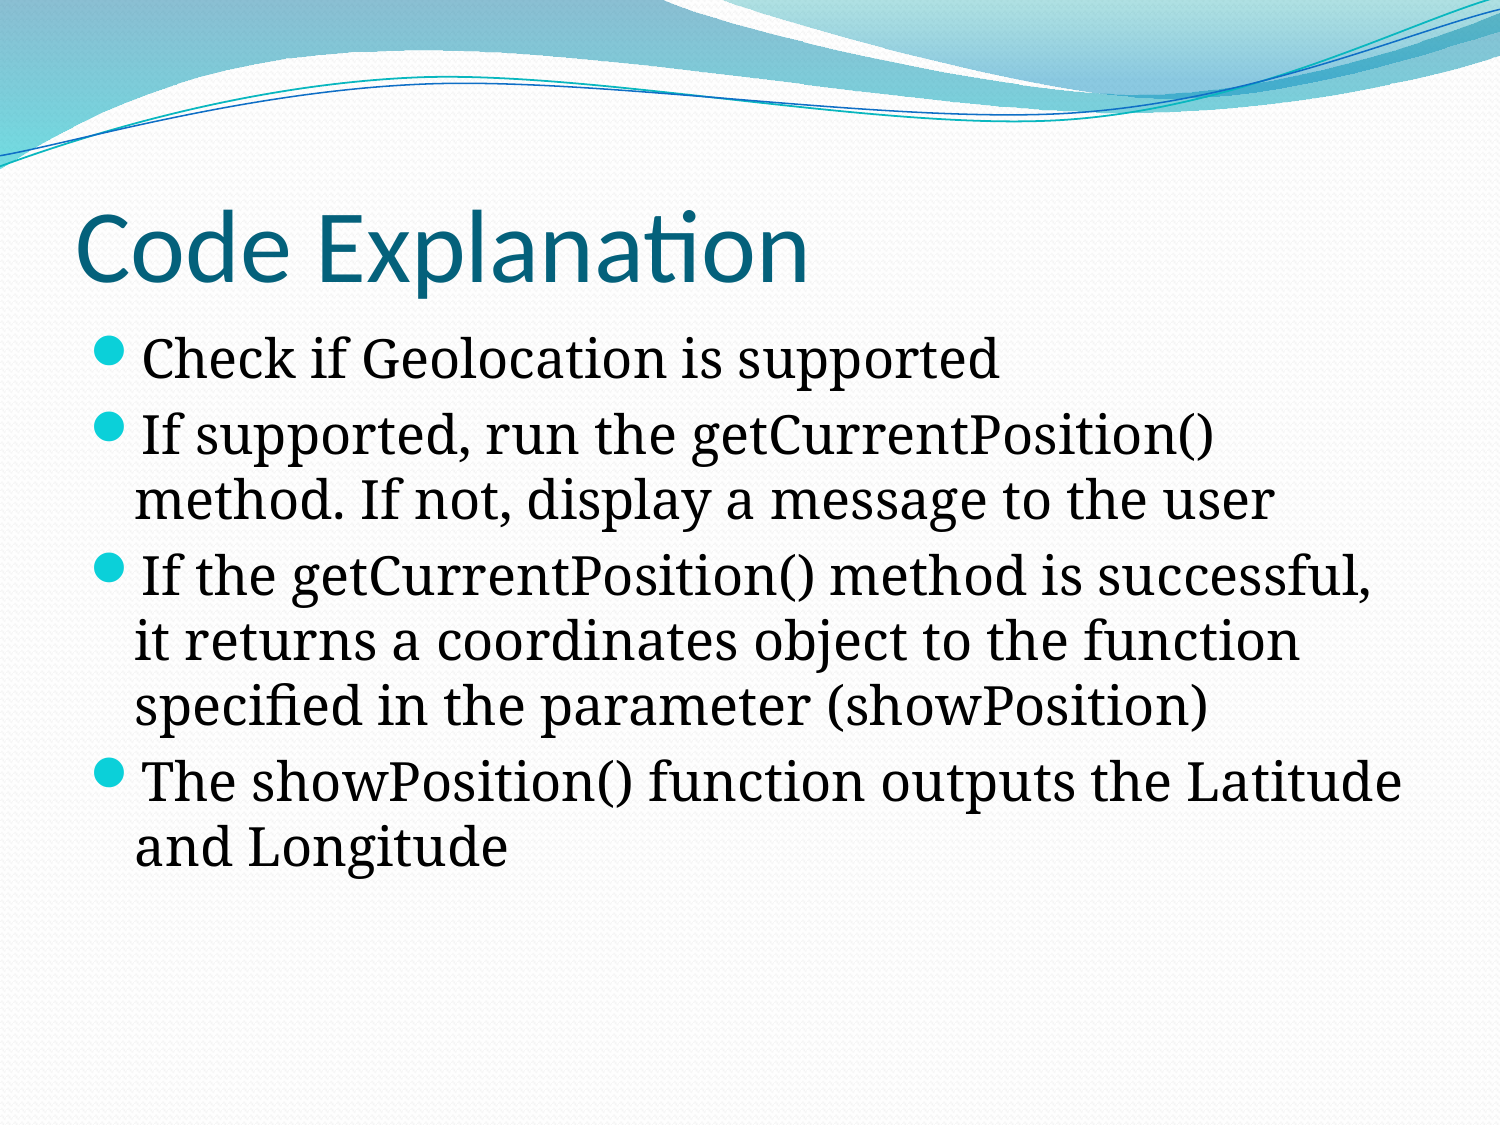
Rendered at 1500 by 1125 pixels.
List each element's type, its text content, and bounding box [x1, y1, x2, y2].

title Code Explanation [75, 115, 1425, 303]
list Check if Geolocation is supported If supported, run the getCurrentPosition() method. If not, display a message to the user If the getCurrentPosition() method is successful, it returns a coordinates object to the function specified in the parameter (showPosition) The showPosition() function outputs the Latitude and Longitude [75, 317, 1425, 1038]
